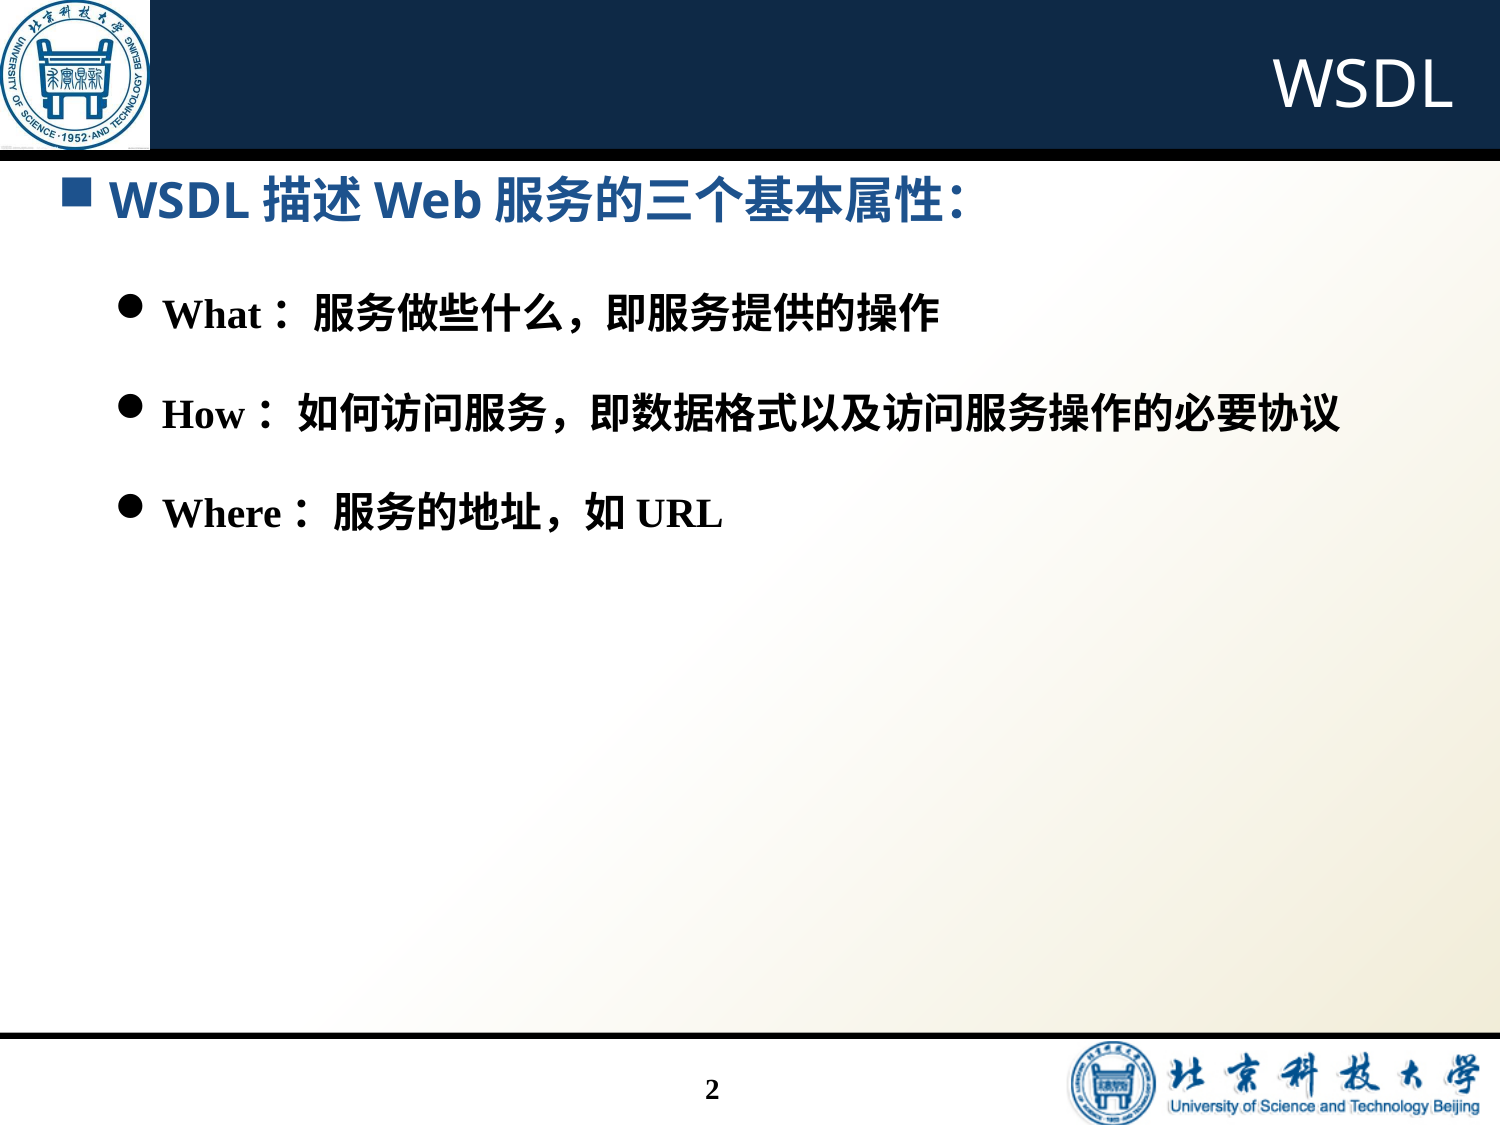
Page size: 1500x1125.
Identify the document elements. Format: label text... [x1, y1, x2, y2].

text_box WSDL描述Web服务的三个基本属性： [43, 160, 1412, 236]
slide_number 2 [537, 1062, 888, 1111]
text_box What：服务做些什么，即服务提供的操作 How：如何访问服务，即数据格式以及访问服务操作的必要协议 Where：服务的地址，如URL [100, 278, 1412, 544]
picture [1066, 1040, 1498, 1125]
title WSDL [469, 24, 1470, 138]
picture [0, 0, 150, 150]
